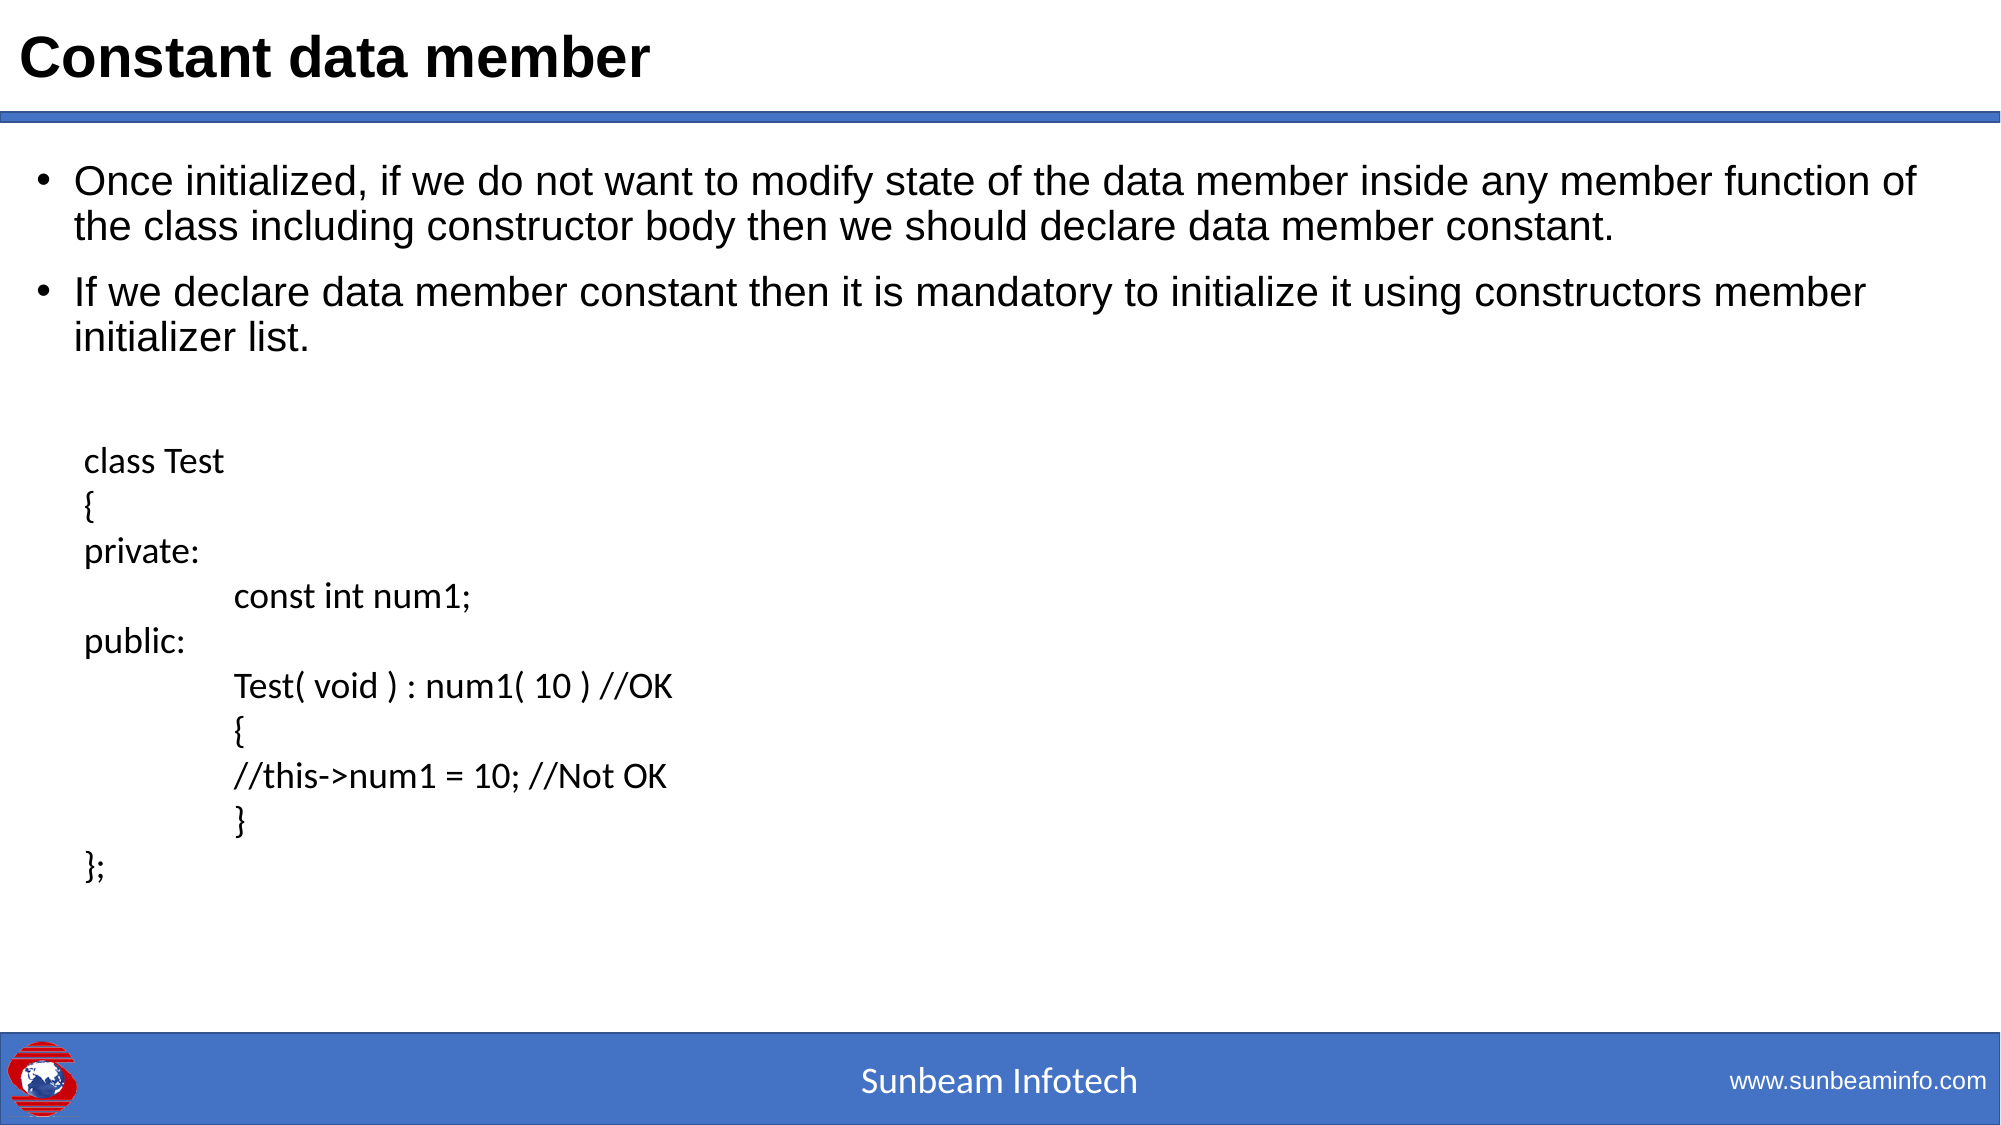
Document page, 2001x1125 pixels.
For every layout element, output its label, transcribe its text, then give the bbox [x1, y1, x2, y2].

text_box class Test { private: const int num1; public: Test( void ) : num1( 10 ) //OK { //this->num1 = 10; //Not OK } }; [69, 429, 767, 894]
title Constant data member [4, 5, 1993, 112]
list Once initialized, if we do not want to modify state of the data member inside any member function of the class including constructor body then we should declare data member constant. If we declare data member constant then it is mandatory to initialize it using constructors member initializer list. [21, 152, 1982, 370]
picture [1, 1036, 82, 1117]
